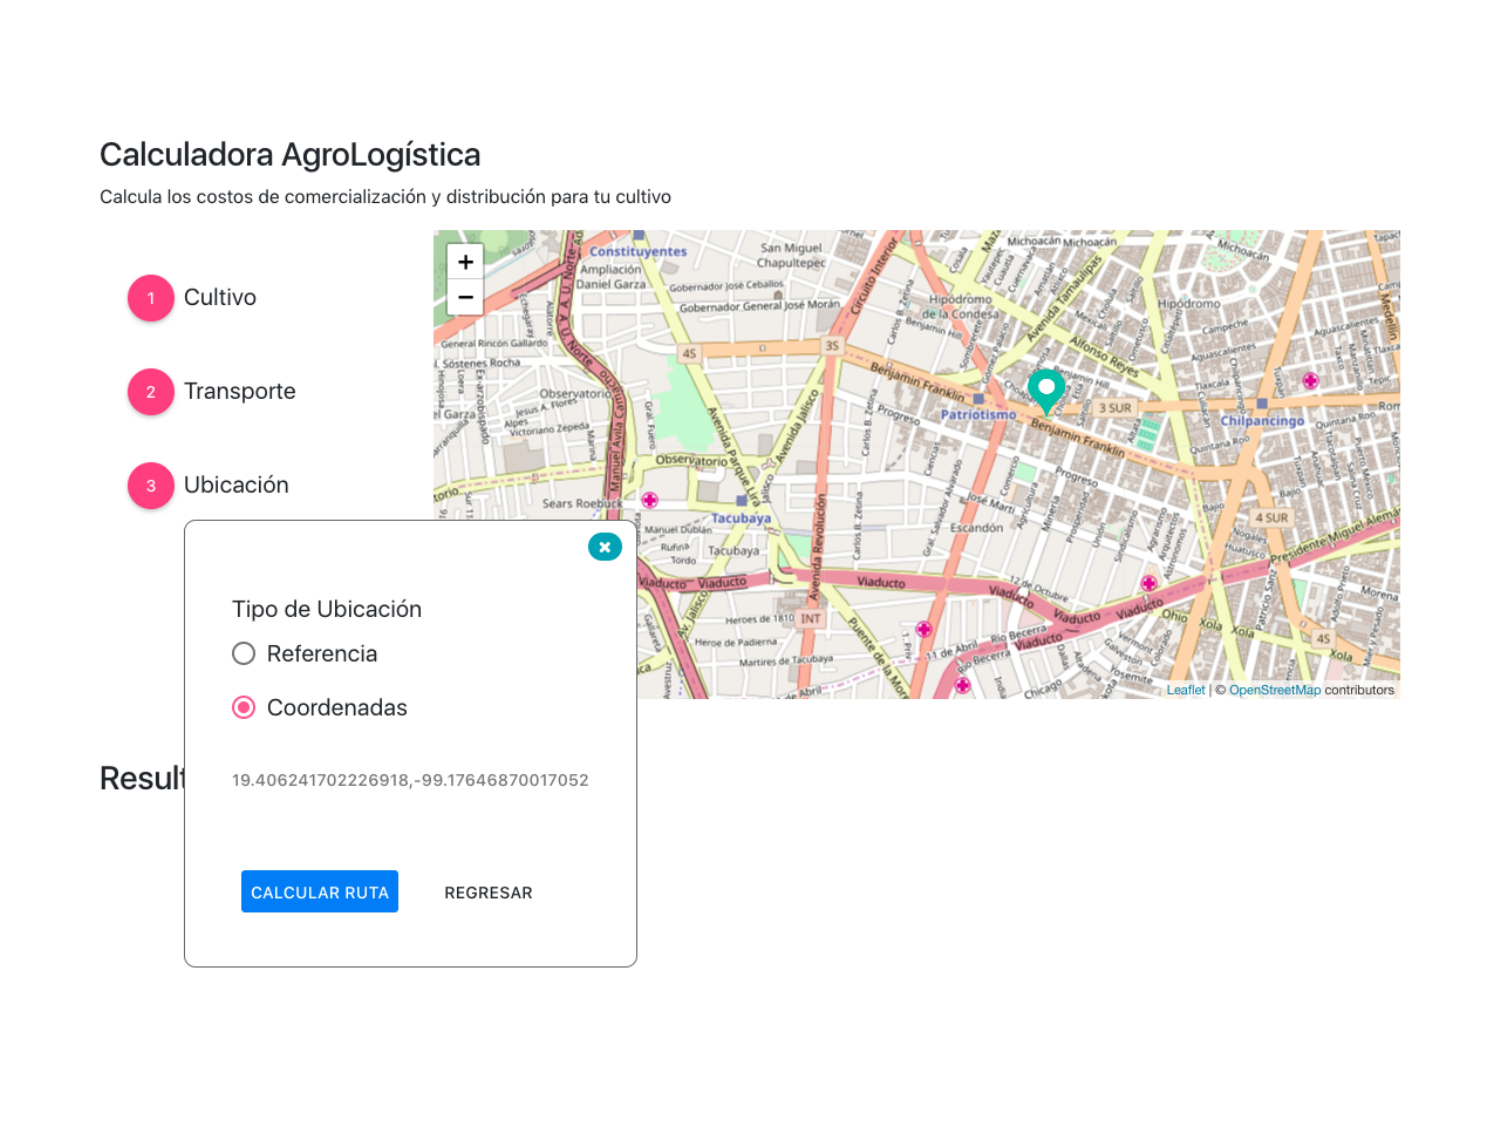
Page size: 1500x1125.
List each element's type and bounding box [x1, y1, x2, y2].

picture [0, 134, 1500, 1073]
